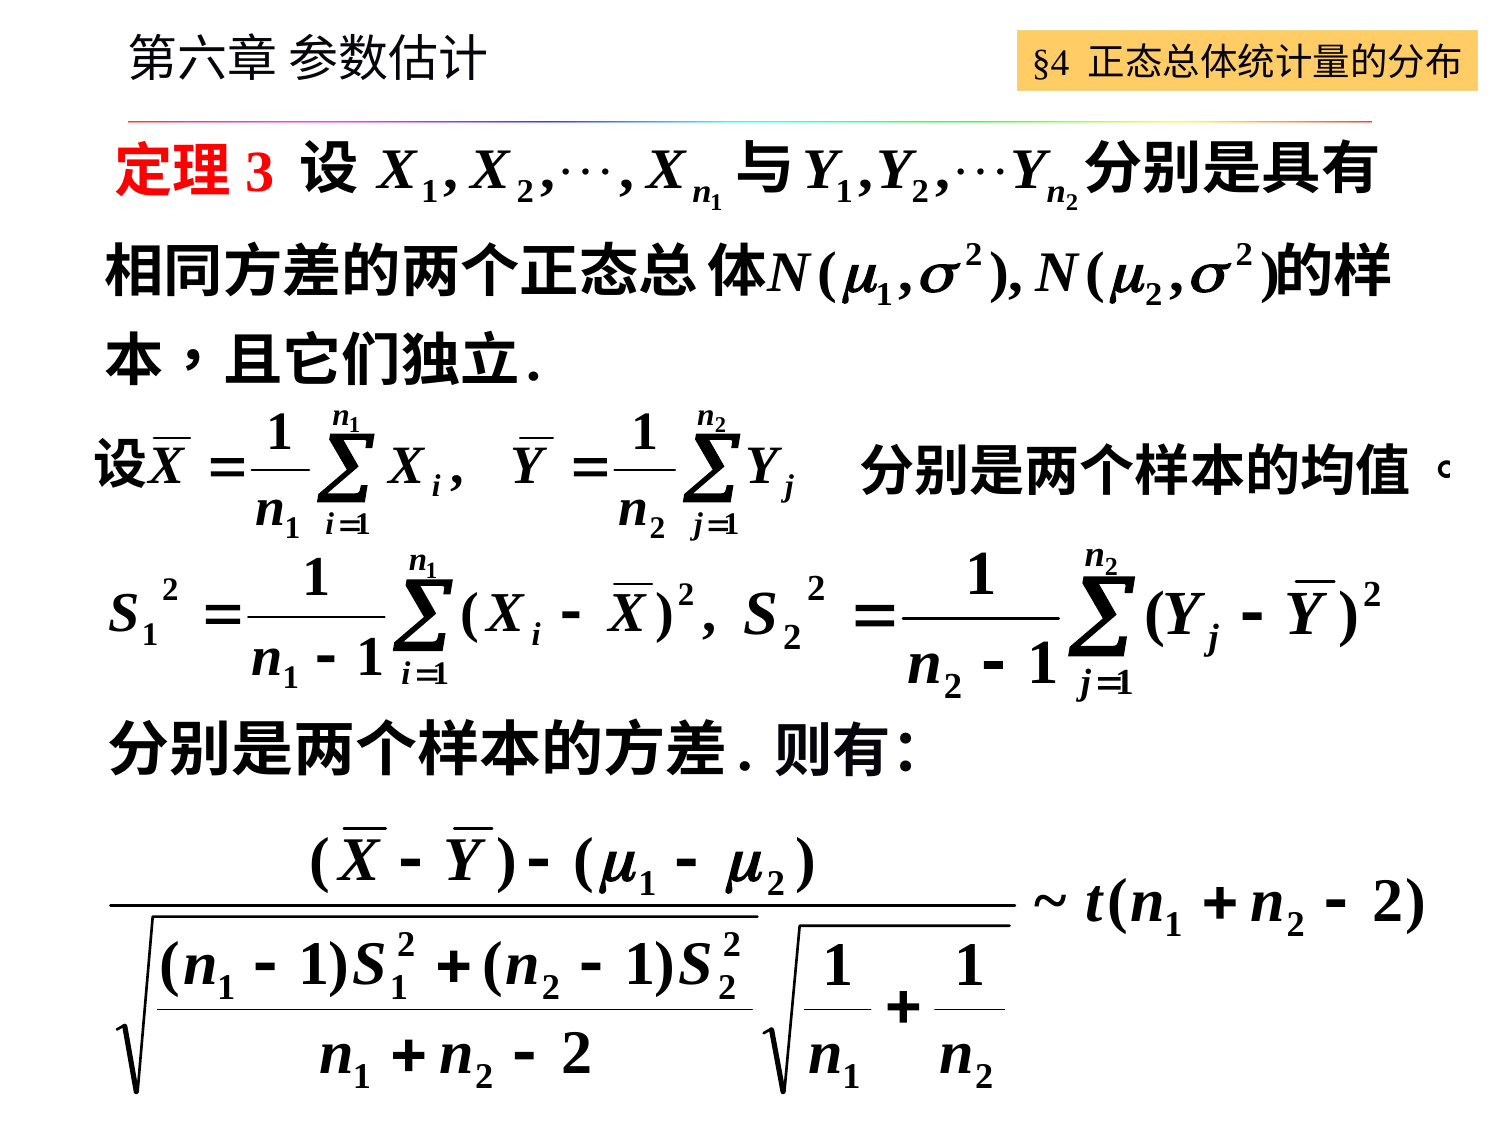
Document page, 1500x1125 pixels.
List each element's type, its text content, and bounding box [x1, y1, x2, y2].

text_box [96, 532, 726, 702]
text_box §4 正态总体统计量的分布 [1017, 30, 1478, 91]
text_box 第六章 参数估计 [112, 37, 1388, 75]
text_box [128, 121, 1372, 126]
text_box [88, 388, 813, 552]
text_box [730, 523, 1401, 713]
text_box 则有： [766, 721, 998, 790]
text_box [852, 435, 1451, 510]
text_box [97, 128, 1404, 397]
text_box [99, 710, 763, 791]
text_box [99, 812, 1438, 1108]
